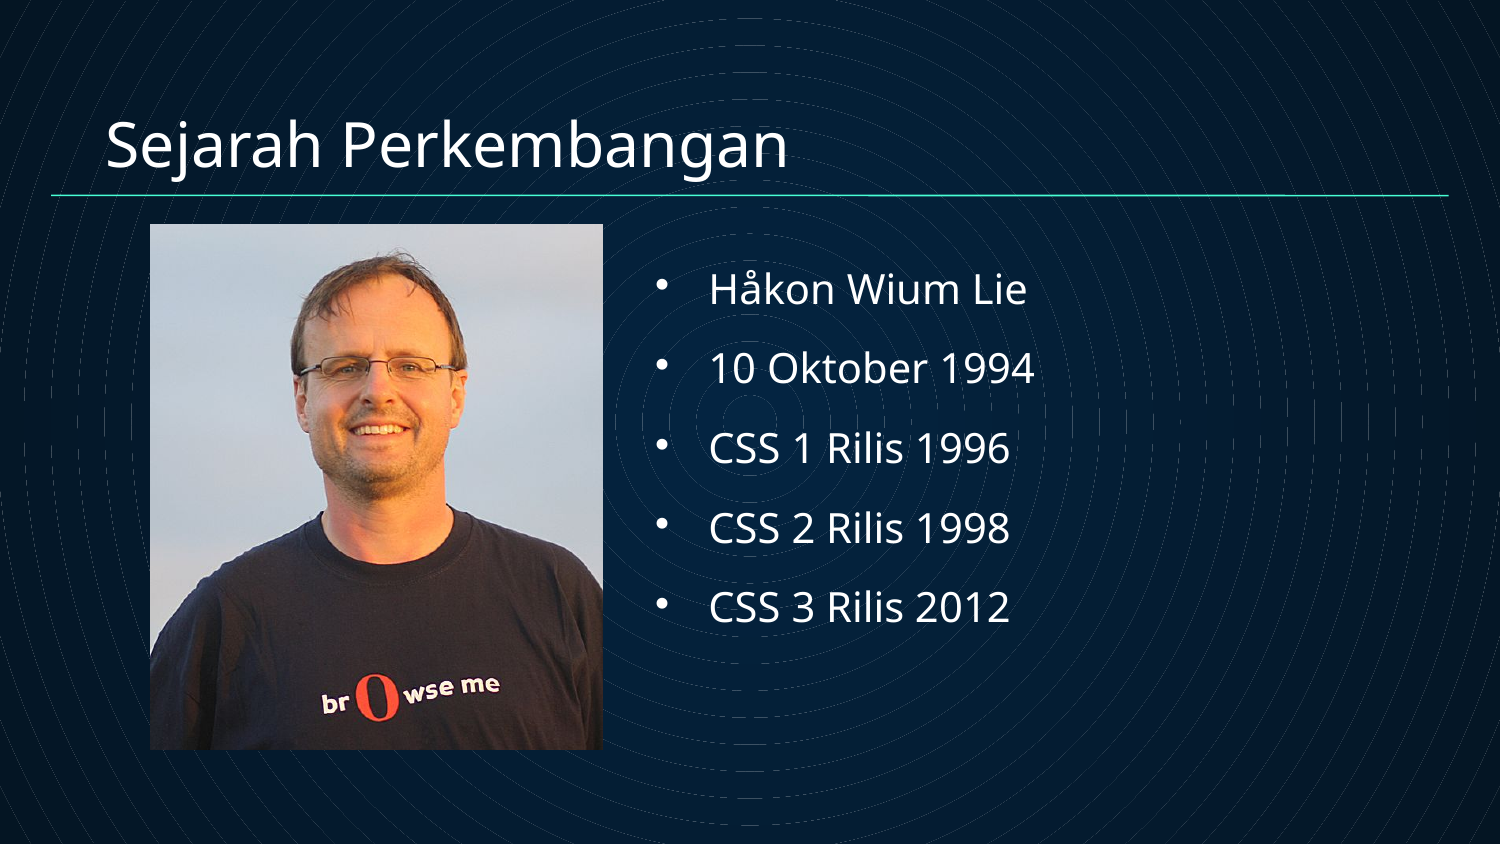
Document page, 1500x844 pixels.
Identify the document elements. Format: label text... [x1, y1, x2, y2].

title Sejarah Perkembangan [0, 163, 900, 196]
list Håkon Wium Lie 10 Oktober 1994 CSS 1 Rilis 1996 CSS 2 Rilis 1998 CSS 3 Rilis 2012 [637, 262, 1297, 675]
picture [149, 224, 603, 751]
